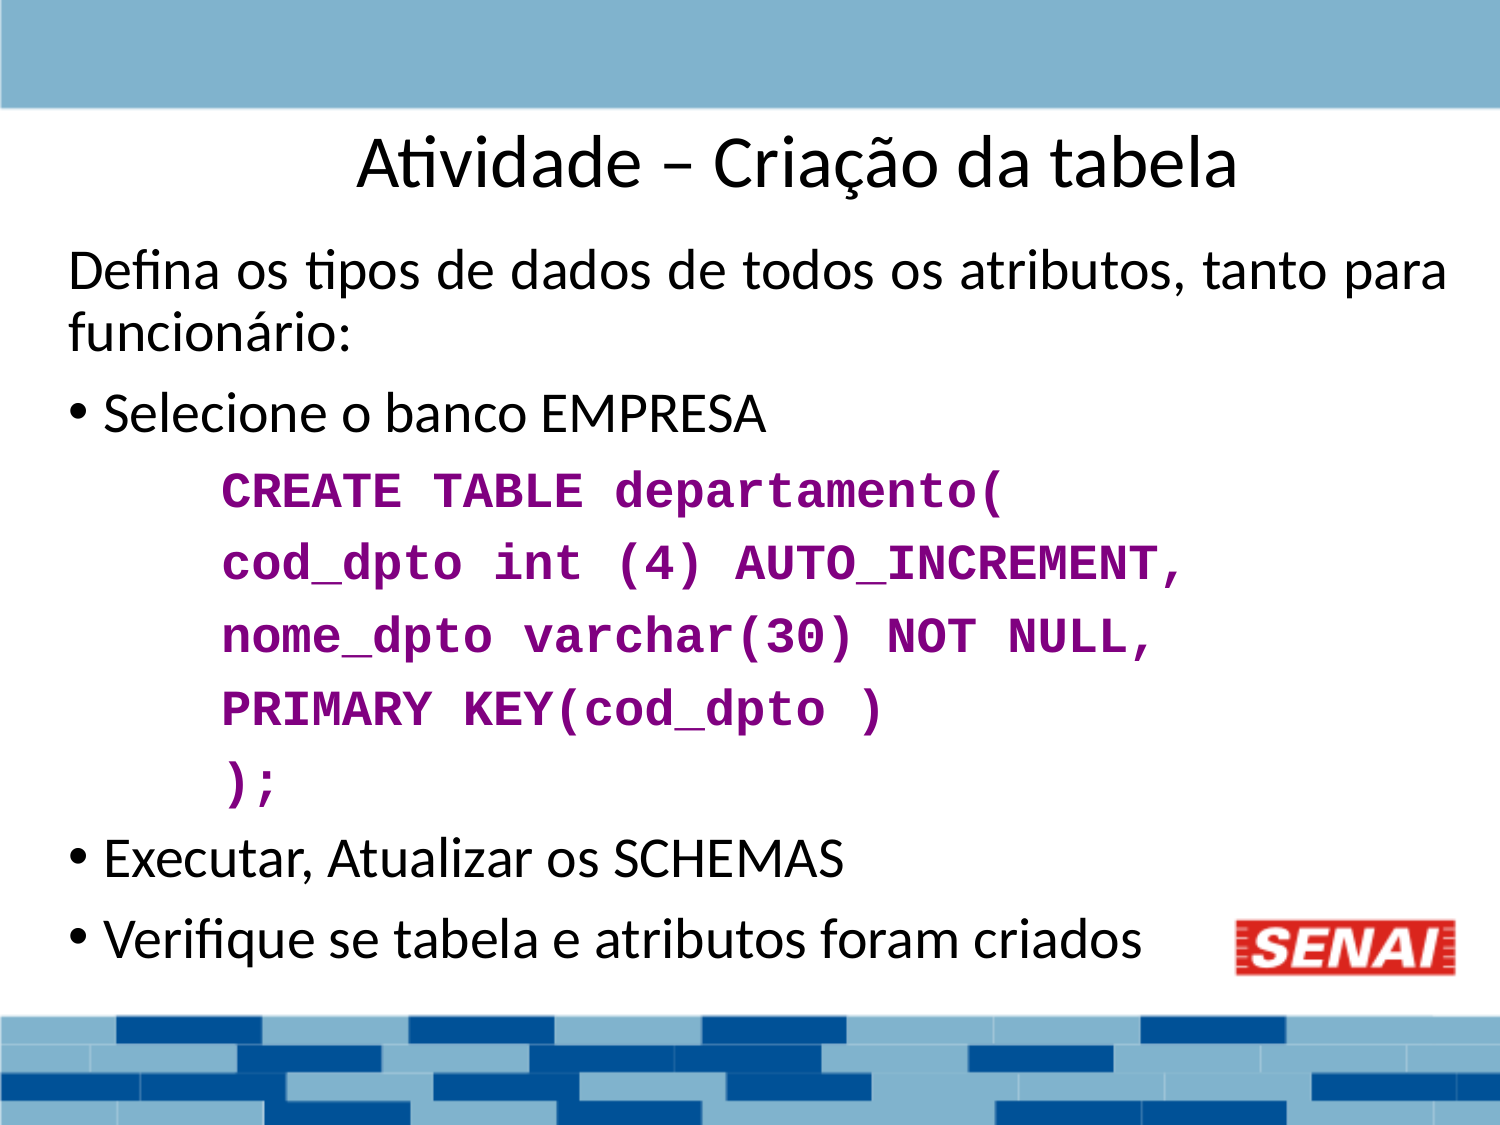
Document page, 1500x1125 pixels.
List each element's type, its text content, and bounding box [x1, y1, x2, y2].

list Defina os tipos de dados de todos os atributos, tanto para funcionário: Selecione o banco EMPRESA CREATE TABLE departamento( cod_dpto int (4) AUTO_INCREMENT, nome_dpto varchar(30) NOT NULL, PRIMARY KEY(cod_dpto ) ); Executar, Atualizar os SCHEMAS Verifique se tabela e atributos foram criados [53, 231, 1465, 988]
text_box Atividade – Criação da tabela [92, 82, 1500, 233]
picture [0, 0, 1500, 1125]
